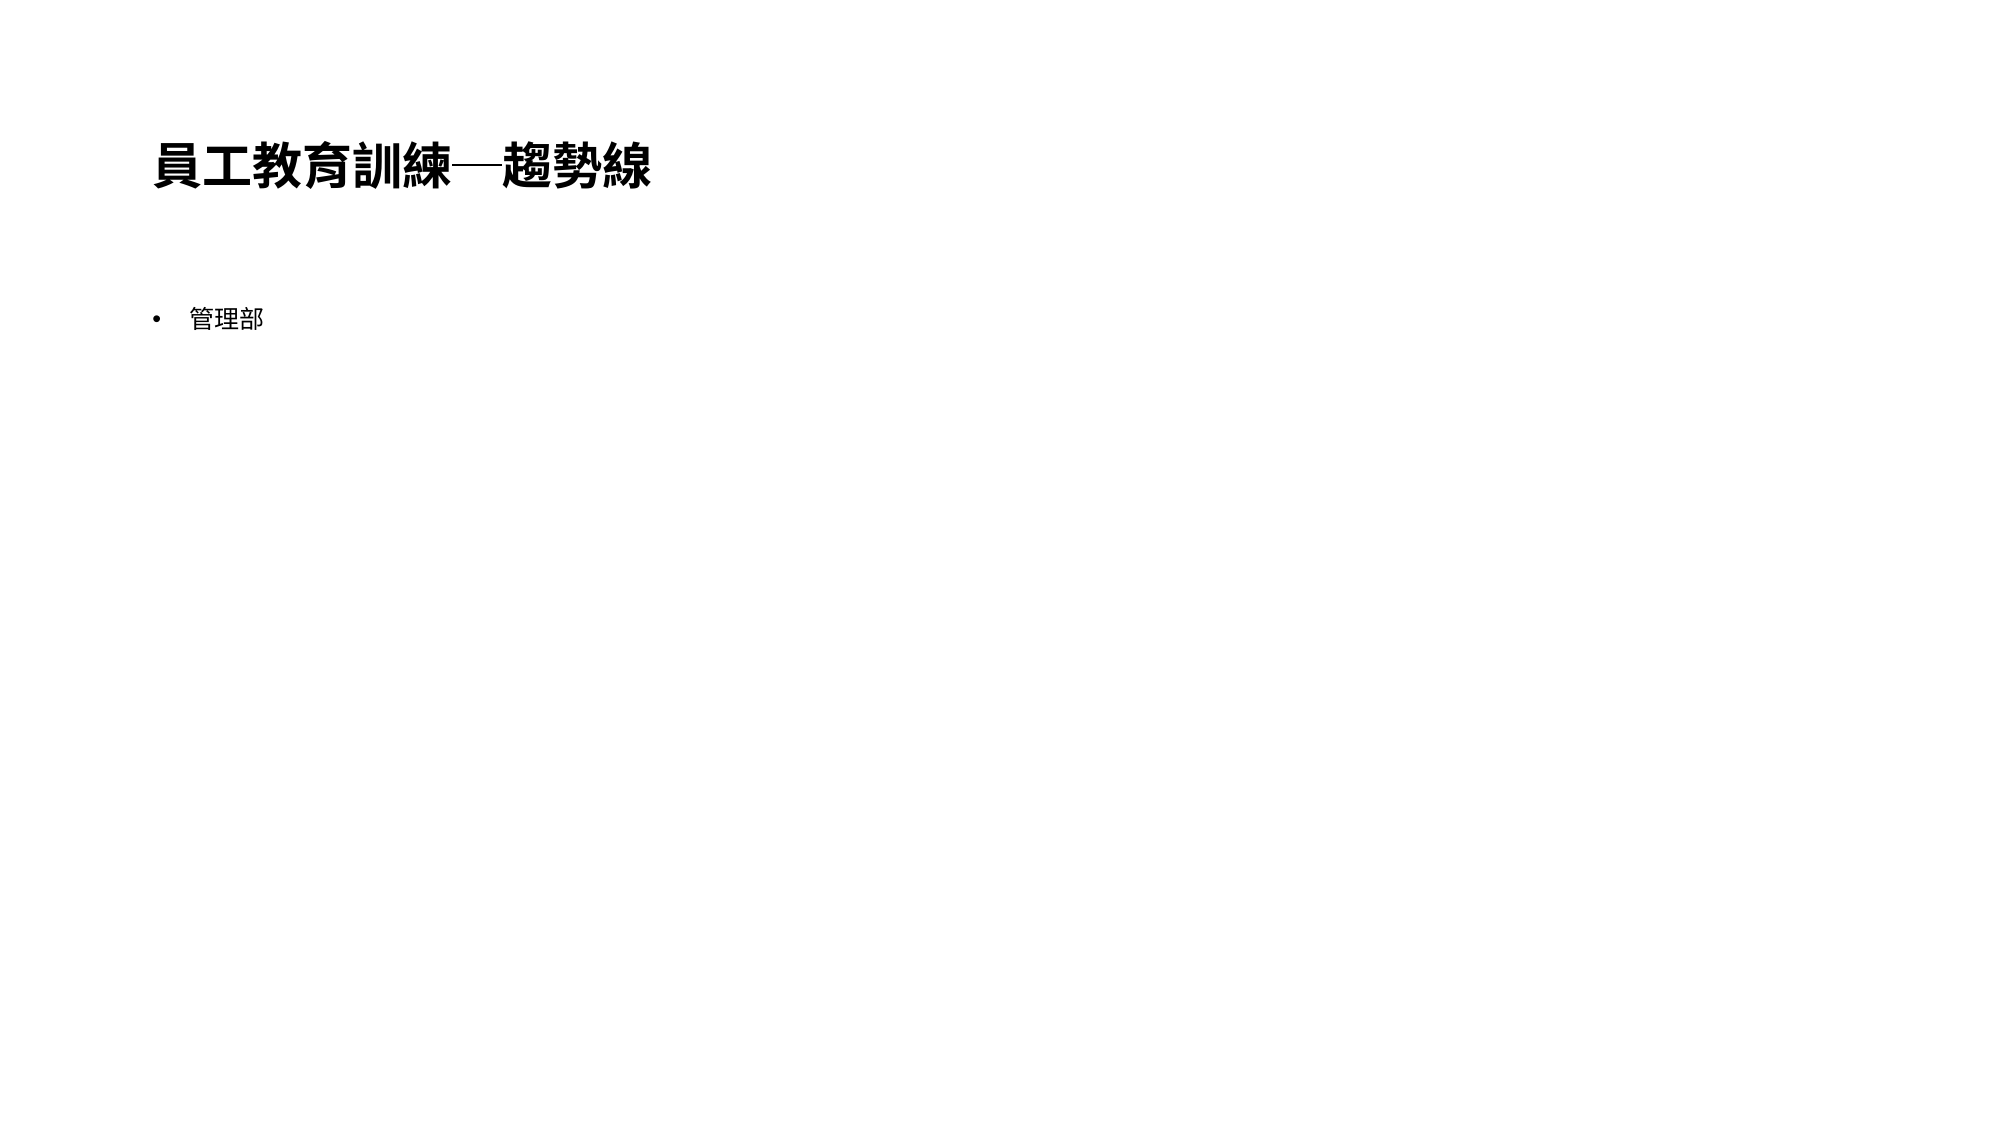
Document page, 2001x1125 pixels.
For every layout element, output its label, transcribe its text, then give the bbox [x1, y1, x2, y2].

title 員工教育訓練─趨勢線 [137, 59, 1863, 278]
list 管理部 [137, 299, 1863, 1014]
